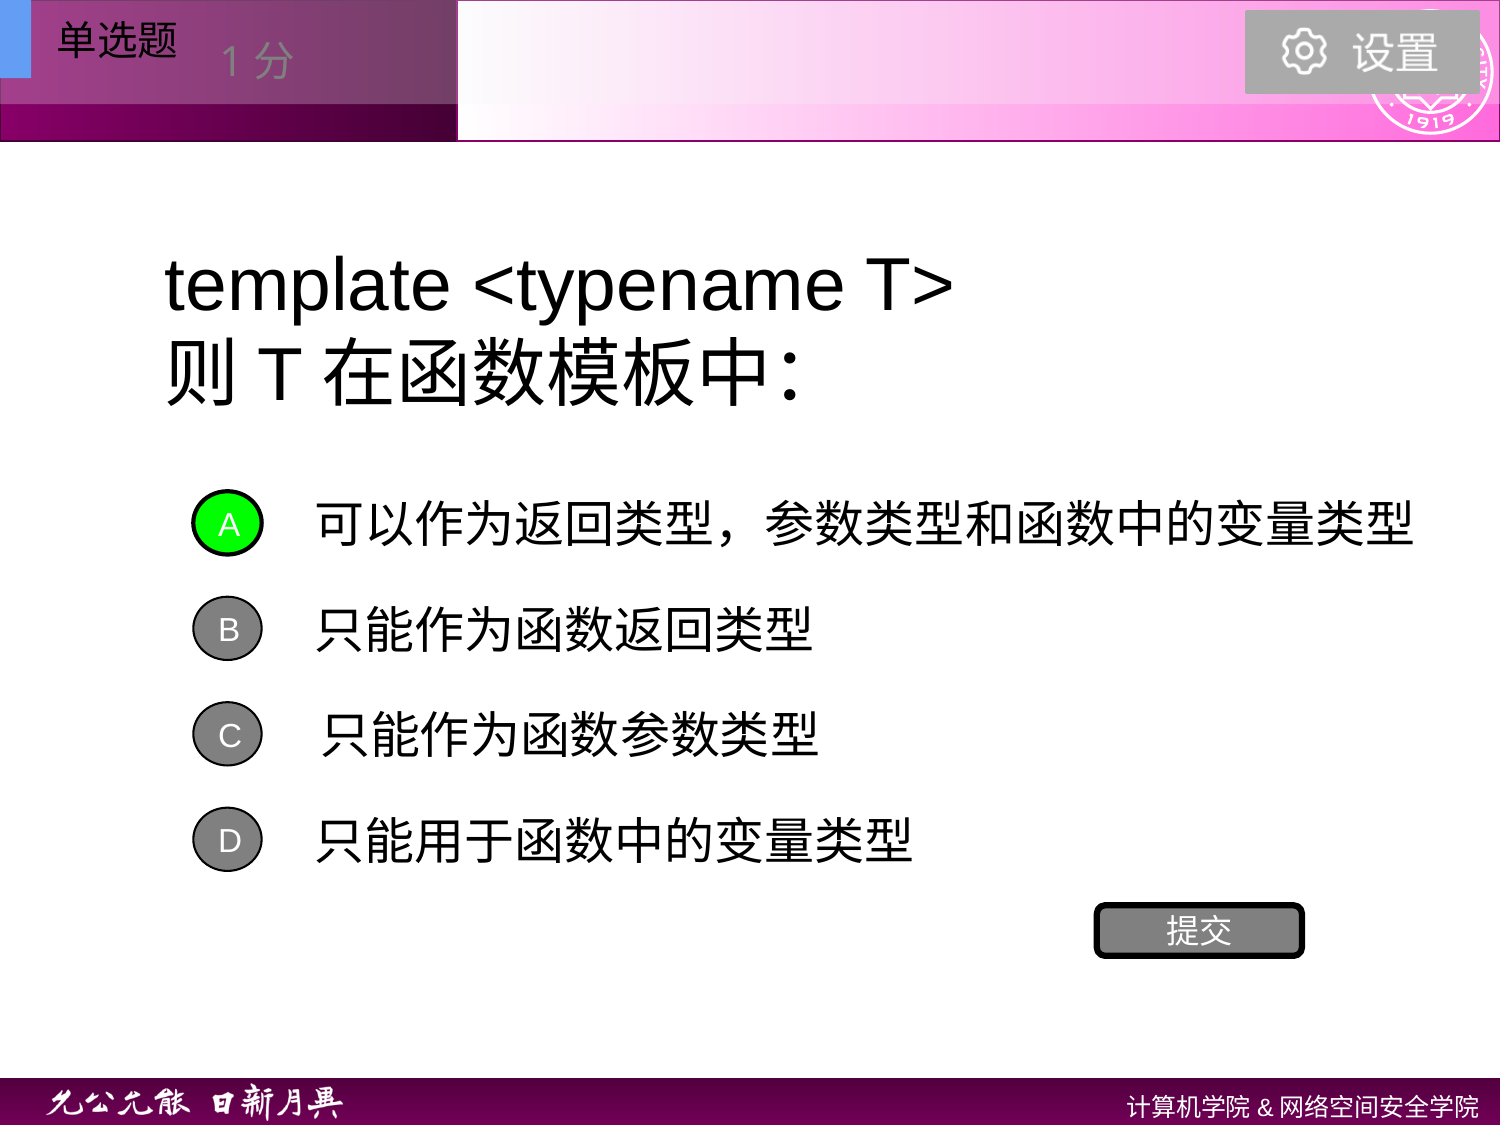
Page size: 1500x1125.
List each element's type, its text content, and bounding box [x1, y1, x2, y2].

text_box 只能作为函数返回类型 [298, 587, 1437, 670]
picture [35, 1081, 356, 1122]
text_box template <typename T> 则T在函数模板中： [148, 191, 1449, 459]
text_box C [191, 700, 264, 768]
text_box 提交 [1094, 903, 1305, 958]
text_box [0, 0, 1500, 105]
text_box B [191, 594, 264, 663]
text_box 只能作为函数参数类型 [303, 692, 1442, 775]
picture [1245, 10, 1480, 94]
text_box 可以作为返回类型，参数类型和函数中的变量类型 [298, 481, 1437, 565]
text_box A [191, 489, 264, 557]
text_box D [191, 805, 264, 874]
text_box 只能用于函数中的变量类型 [298, 798, 1437, 881]
